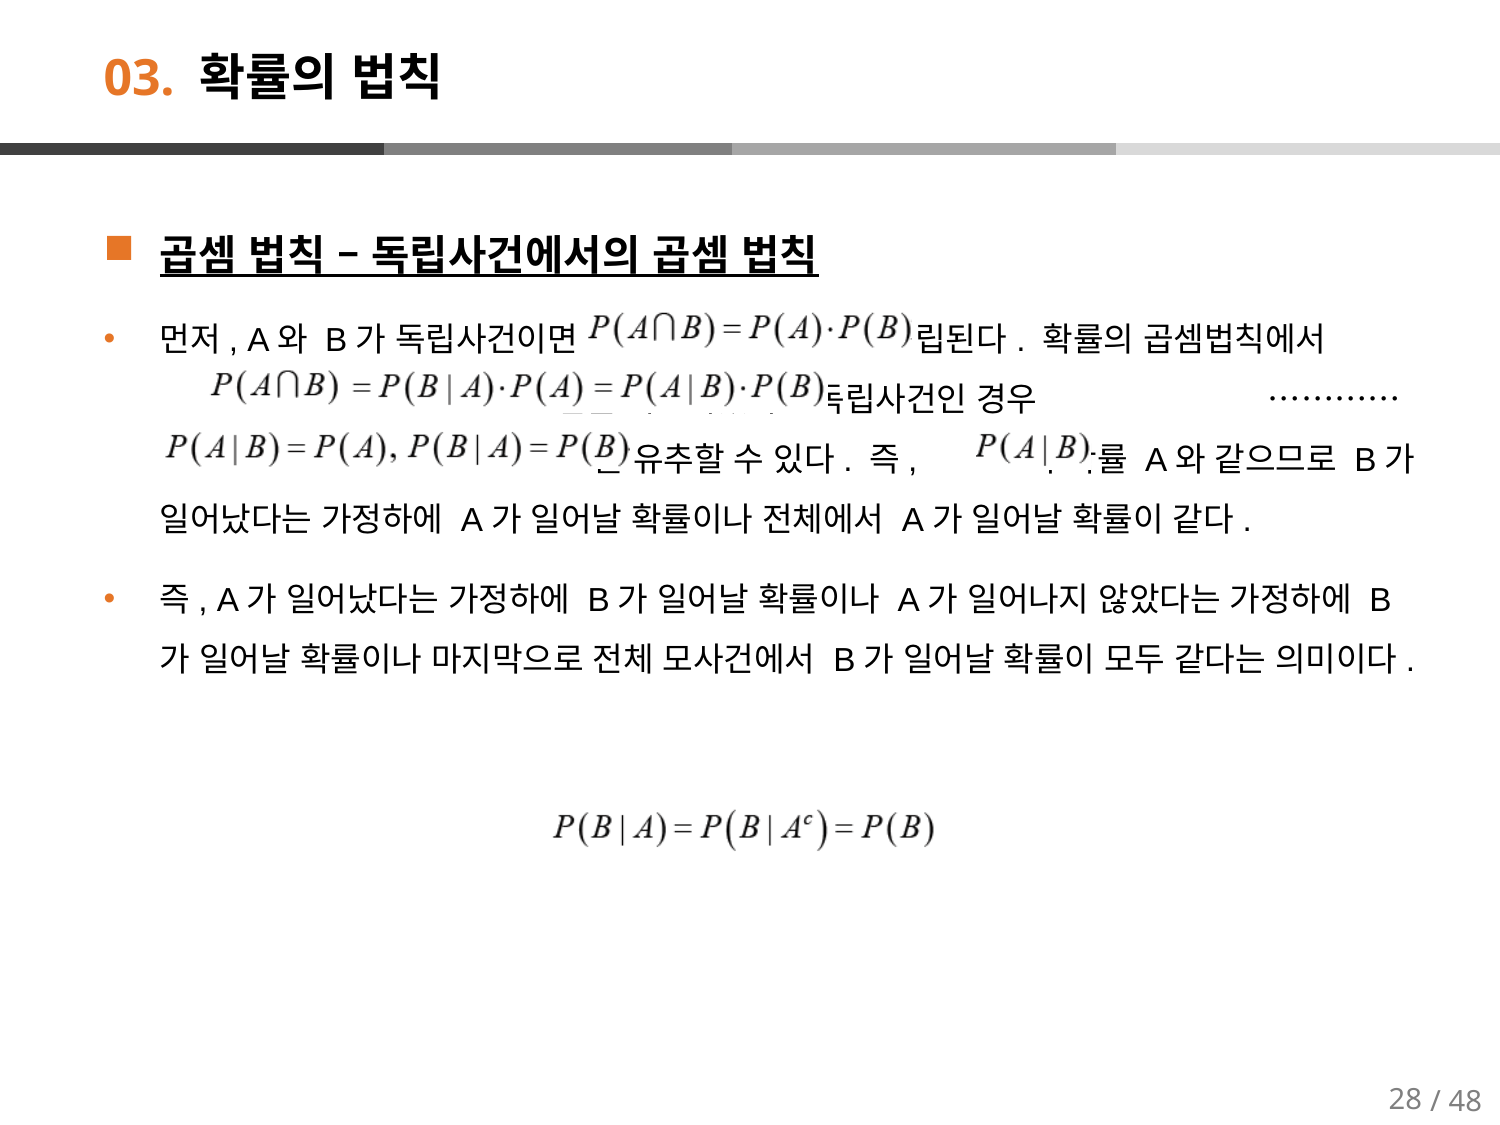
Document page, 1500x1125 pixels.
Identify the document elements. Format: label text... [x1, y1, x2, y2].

picture [159, 426, 402, 469]
text_box 먼저, A와 B가 독립사건이면 가 성립된다. 확률의 곱셈법칙에서 임을 확인하였다. 독립사건인 경우 …………………………… ……… 를 유추할 수 있다. 즉, 가 확률 A와 같으므로 B가 일어났다는 가정하에 A가 일어날 확률이나 전체에서 A가 일어날 확률이 같다. 즉, A가 일어났다는 가정하에 B가 일어날 확률이나 A가 일어나지 않았다는 가정하에 B가 일어날 확률이나 마지막으로 전체 모사건에서 B가 일어날 확률이 모두 같다는 의미이다. [88, 290, 1436, 480]
title 03. 확률의 법칙 [88, 30, 1211, 121]
picture [516, 798, 963, 859]
list 곱셈 법칙 – 독립사건에서의 곱셈 법칙 [88, 196, 1436, 290]
picture [588, 305, 912, 357]
picture [975, 425, 1092, 470]
picture [403, 426, 630, 469]
picture [206, 358, 828, 413]
